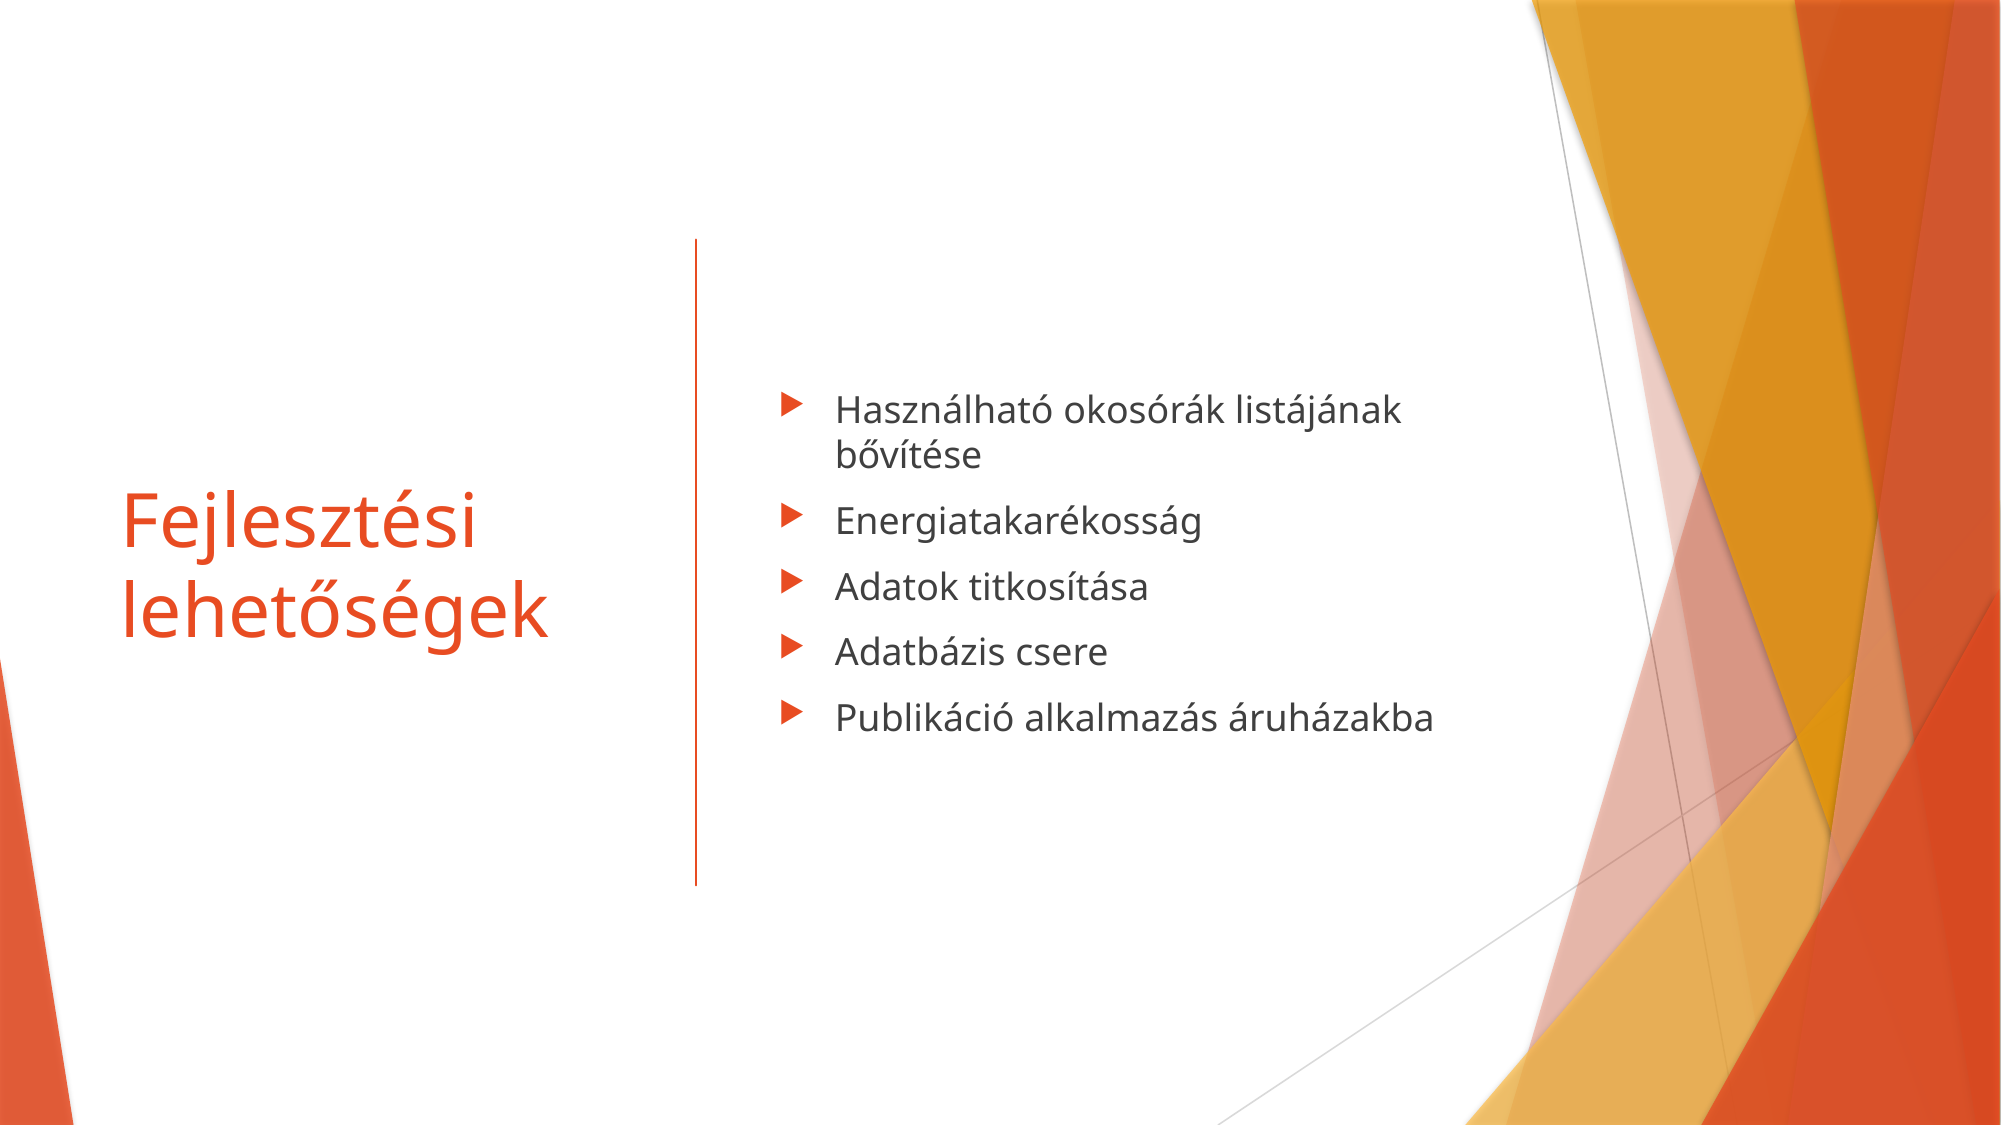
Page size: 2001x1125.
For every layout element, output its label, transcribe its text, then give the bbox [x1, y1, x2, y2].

list Használható okosórák listájának bővítése Energiatakarékosság Adatok titkosítása Adatbázis csere Publikáció alkalmazás áruházakba [763, 133, 1522, 991]
title Fejlesztési lehetőségek [105, 133, 658, 991]
